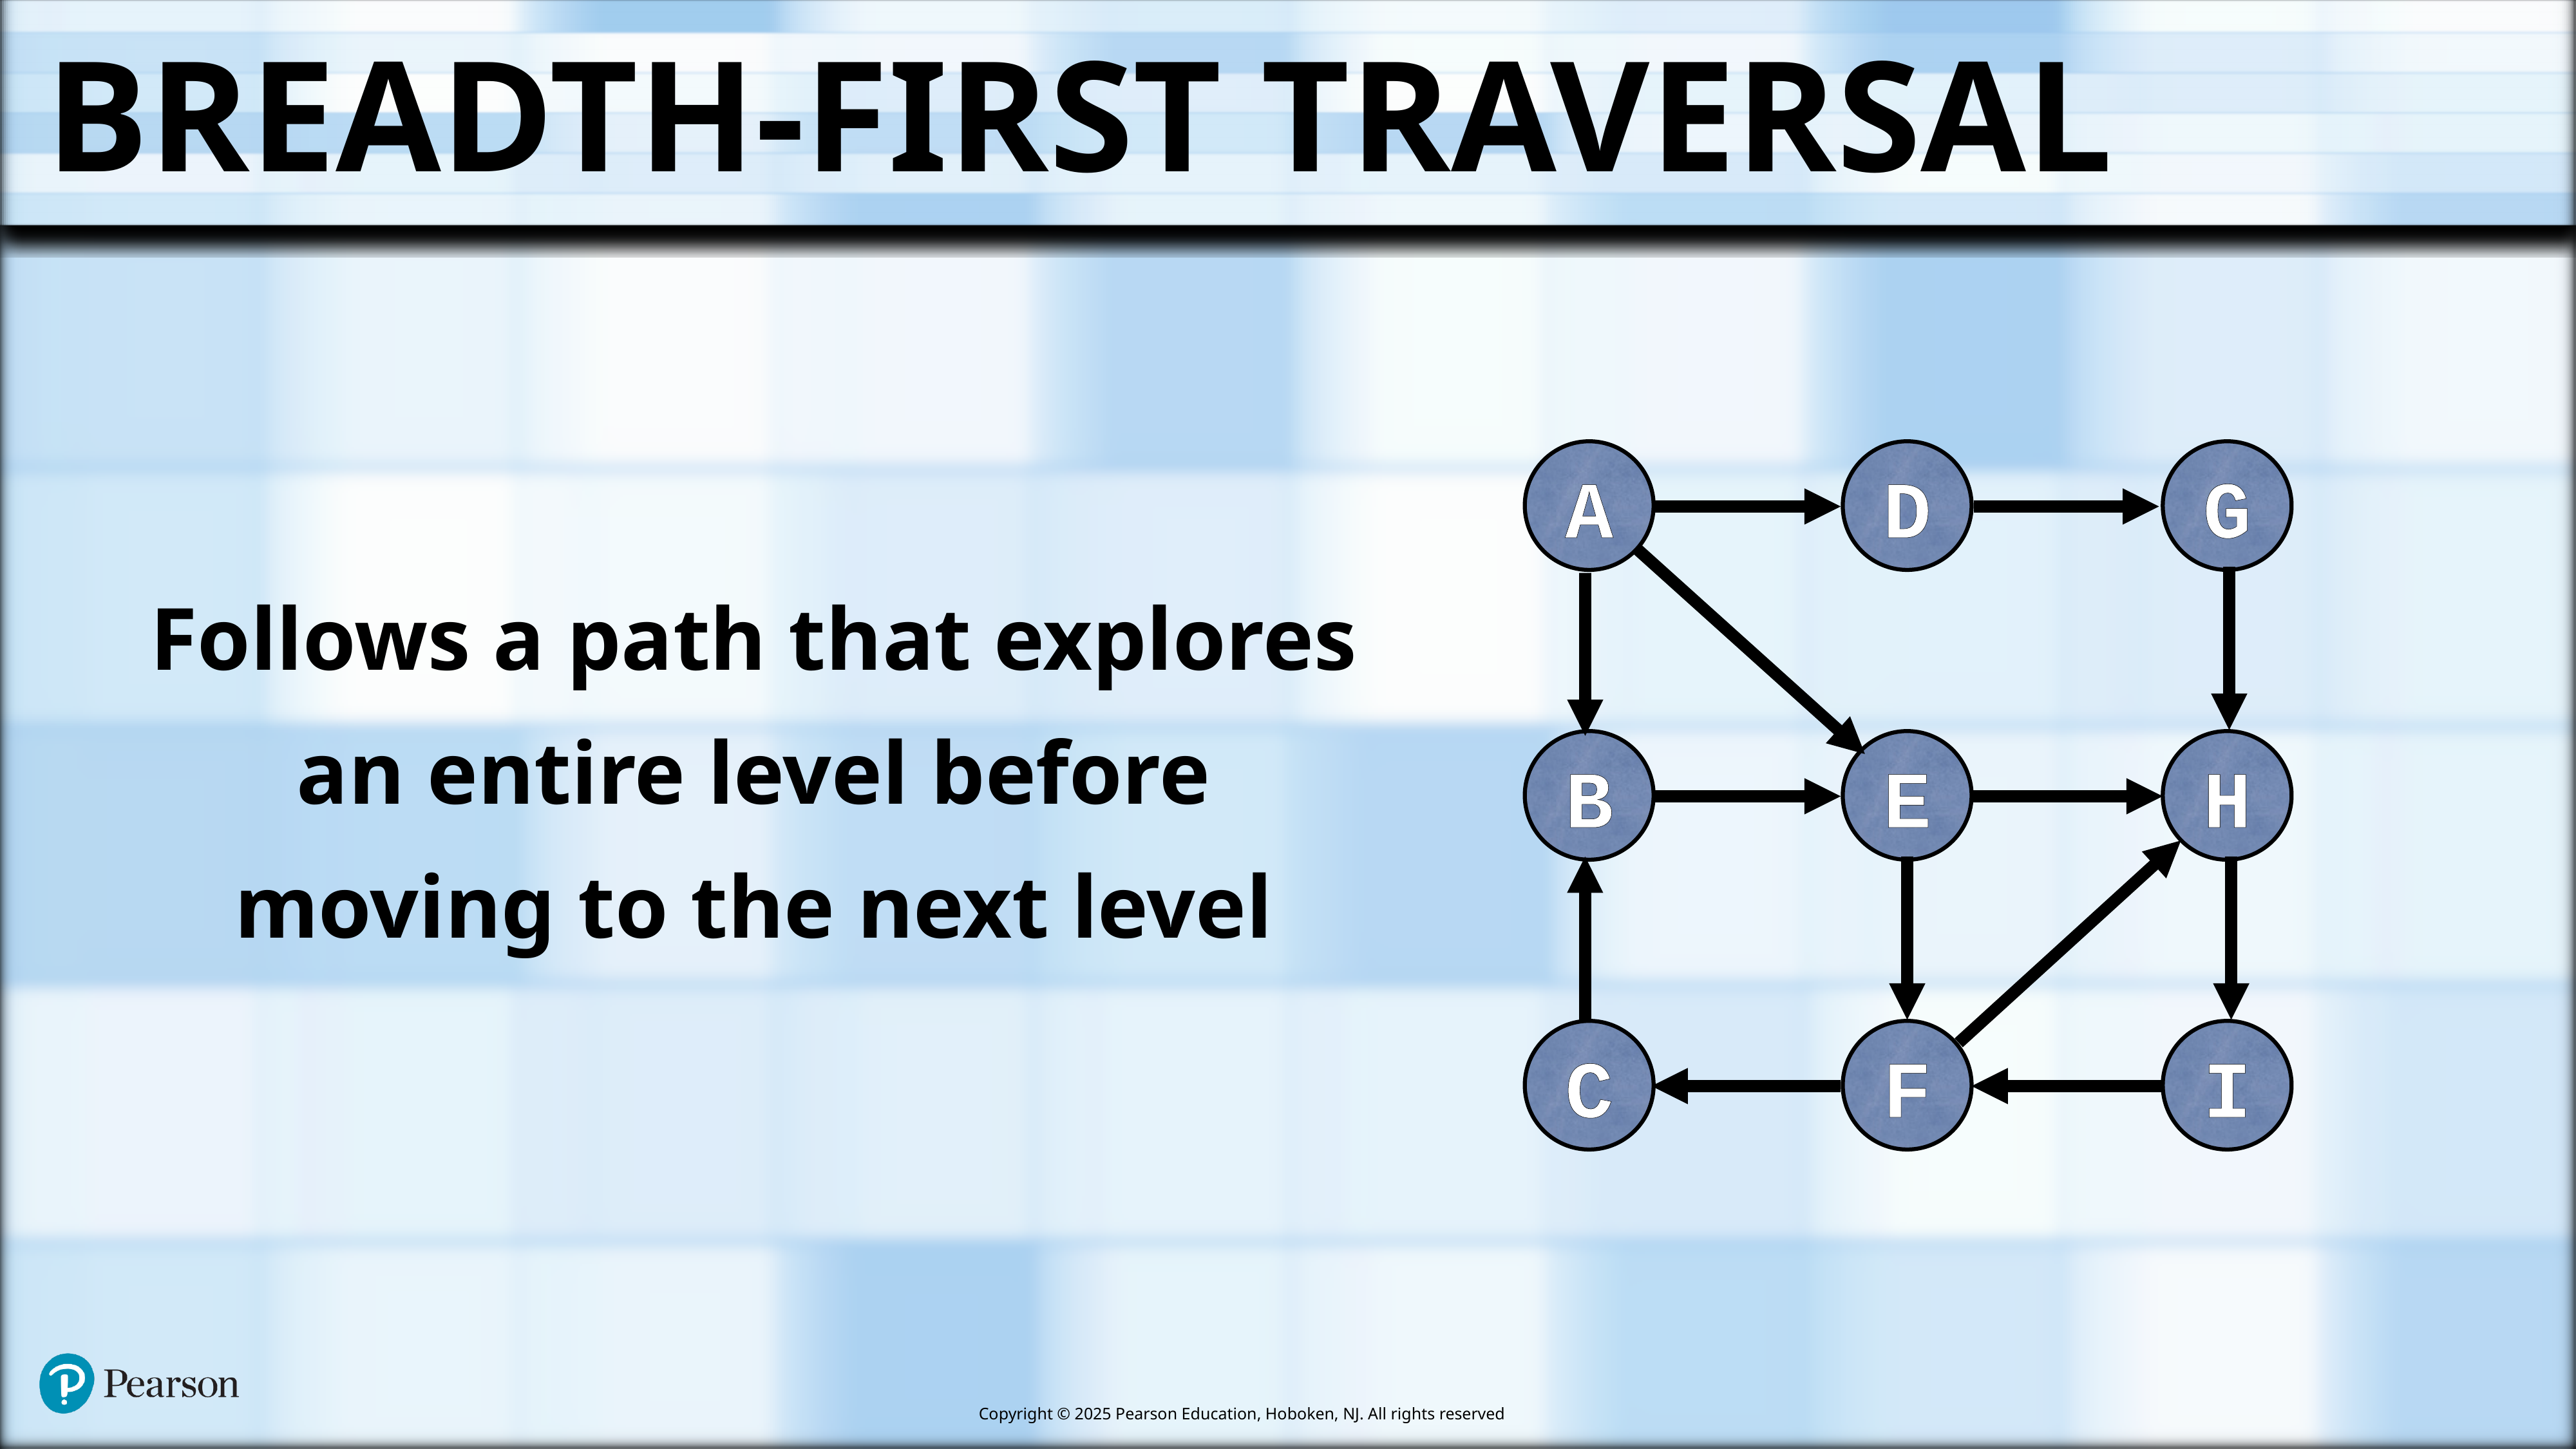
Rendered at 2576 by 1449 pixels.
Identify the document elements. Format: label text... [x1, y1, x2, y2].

text_box H [2163, 731, 2292, 860]
text_box D [1842, 441, 1972, 570]
text_box I [2163, 1021, 2292, 1150]
text_box G [2163, 441, 2292, 570]
text_box [1971, 792, 2163, 800]
text_box [2227, 857, 2235, 1020]
text_box [1903, 857, 1911, 1020]
text_box B [1524, 731, 1654, 860]
text_box E [1842, 731, 1972, 860]
title Breadth-First Traversal [37, 0, 2359, 222]
text_box F [1842, 1021, 1972, 1150]
text_box [1651, 1082, 1841, 1090]
text_box [1652, 502, 1841, 511]
text_box [1636, 549, 1865, 754]
text_box A [1524, 441, 1654, 570]
text_box C [1524, 1021, 1654, 1150]
text_box [1974, 502, 2159, 511]
text_box Follows a path that explores an entire level before moving to the next level [120, 545, 1388, 963]
picture [0, 0, 2576, 1449]
text_box [1652, 792, 1841, 800]
text_box [1581, 573, 1589, 736]
text_box [1581, 857, 1589, 1020]
text_box [1971, 1082, 2163, 1090]
text_box [2225, 567, 2233, 730]
text_box [1958, 840, 2181, 1043]
